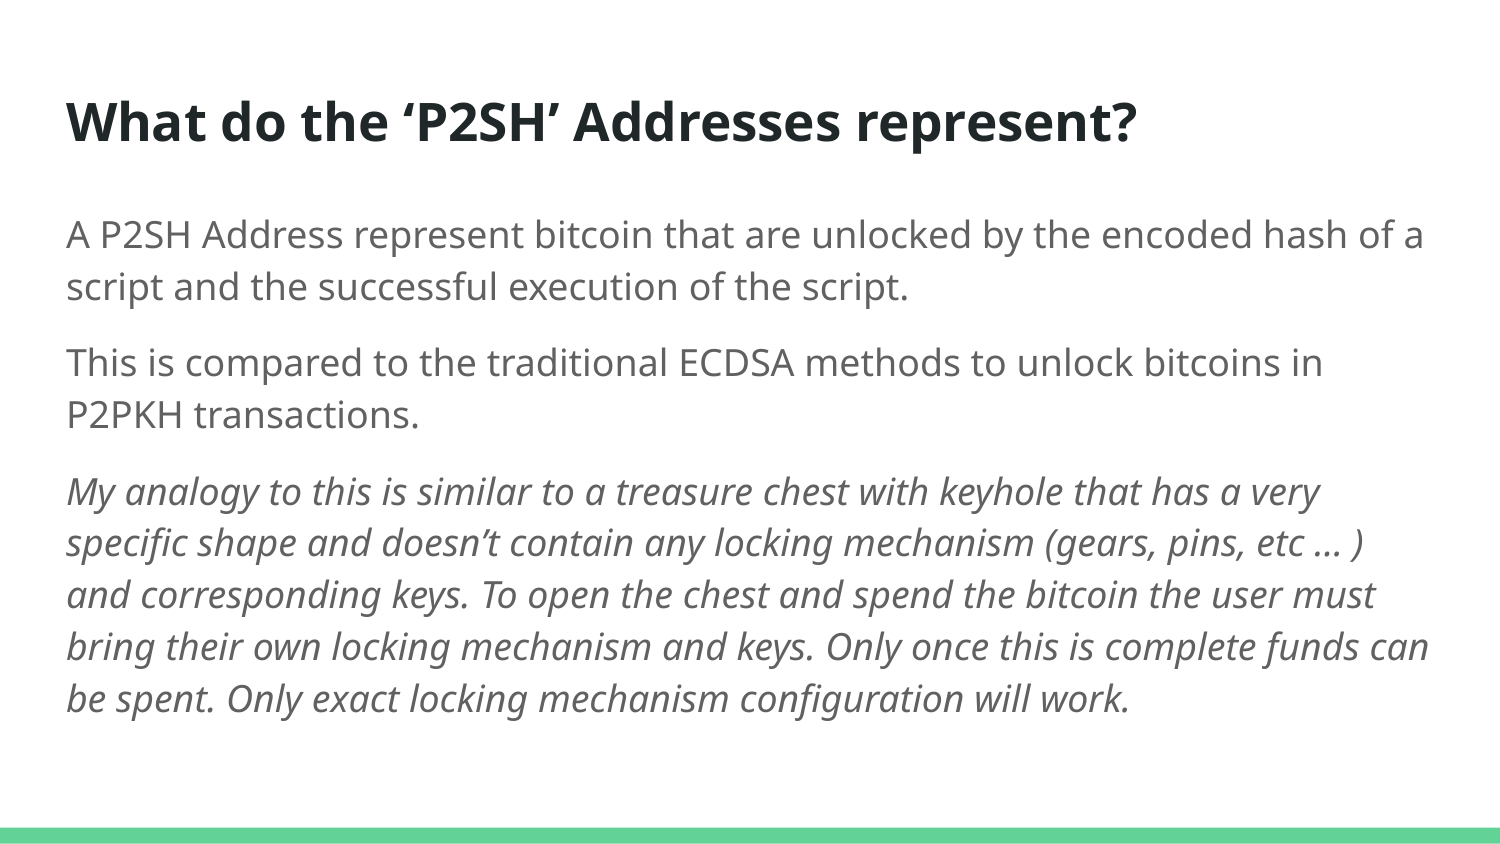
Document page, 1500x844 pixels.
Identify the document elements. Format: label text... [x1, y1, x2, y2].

title What do the ‘P2SH’ Addresses represent? [51, 72, 1449, 167]
list A P2SH Address represent bitcoin that are unlocked by the encoded hash of a script and the successful execution of the script. This is compared to the traditional ECDSA methods to unlock bitcoins in P2PKH transactions. My analogy to this is similar to a treasure chest with keyhole that has a very specific shape and doesn’t contain any locking mechanism (gears, pins, etc … ) and corresponding keys. To open the chest and spend the bitcoin the user must bring their own locking mechanism and keys. Only once this is complete funds can be spent. Only exact locking mechanism configuration will work. [51, 189, 1449, 750]
